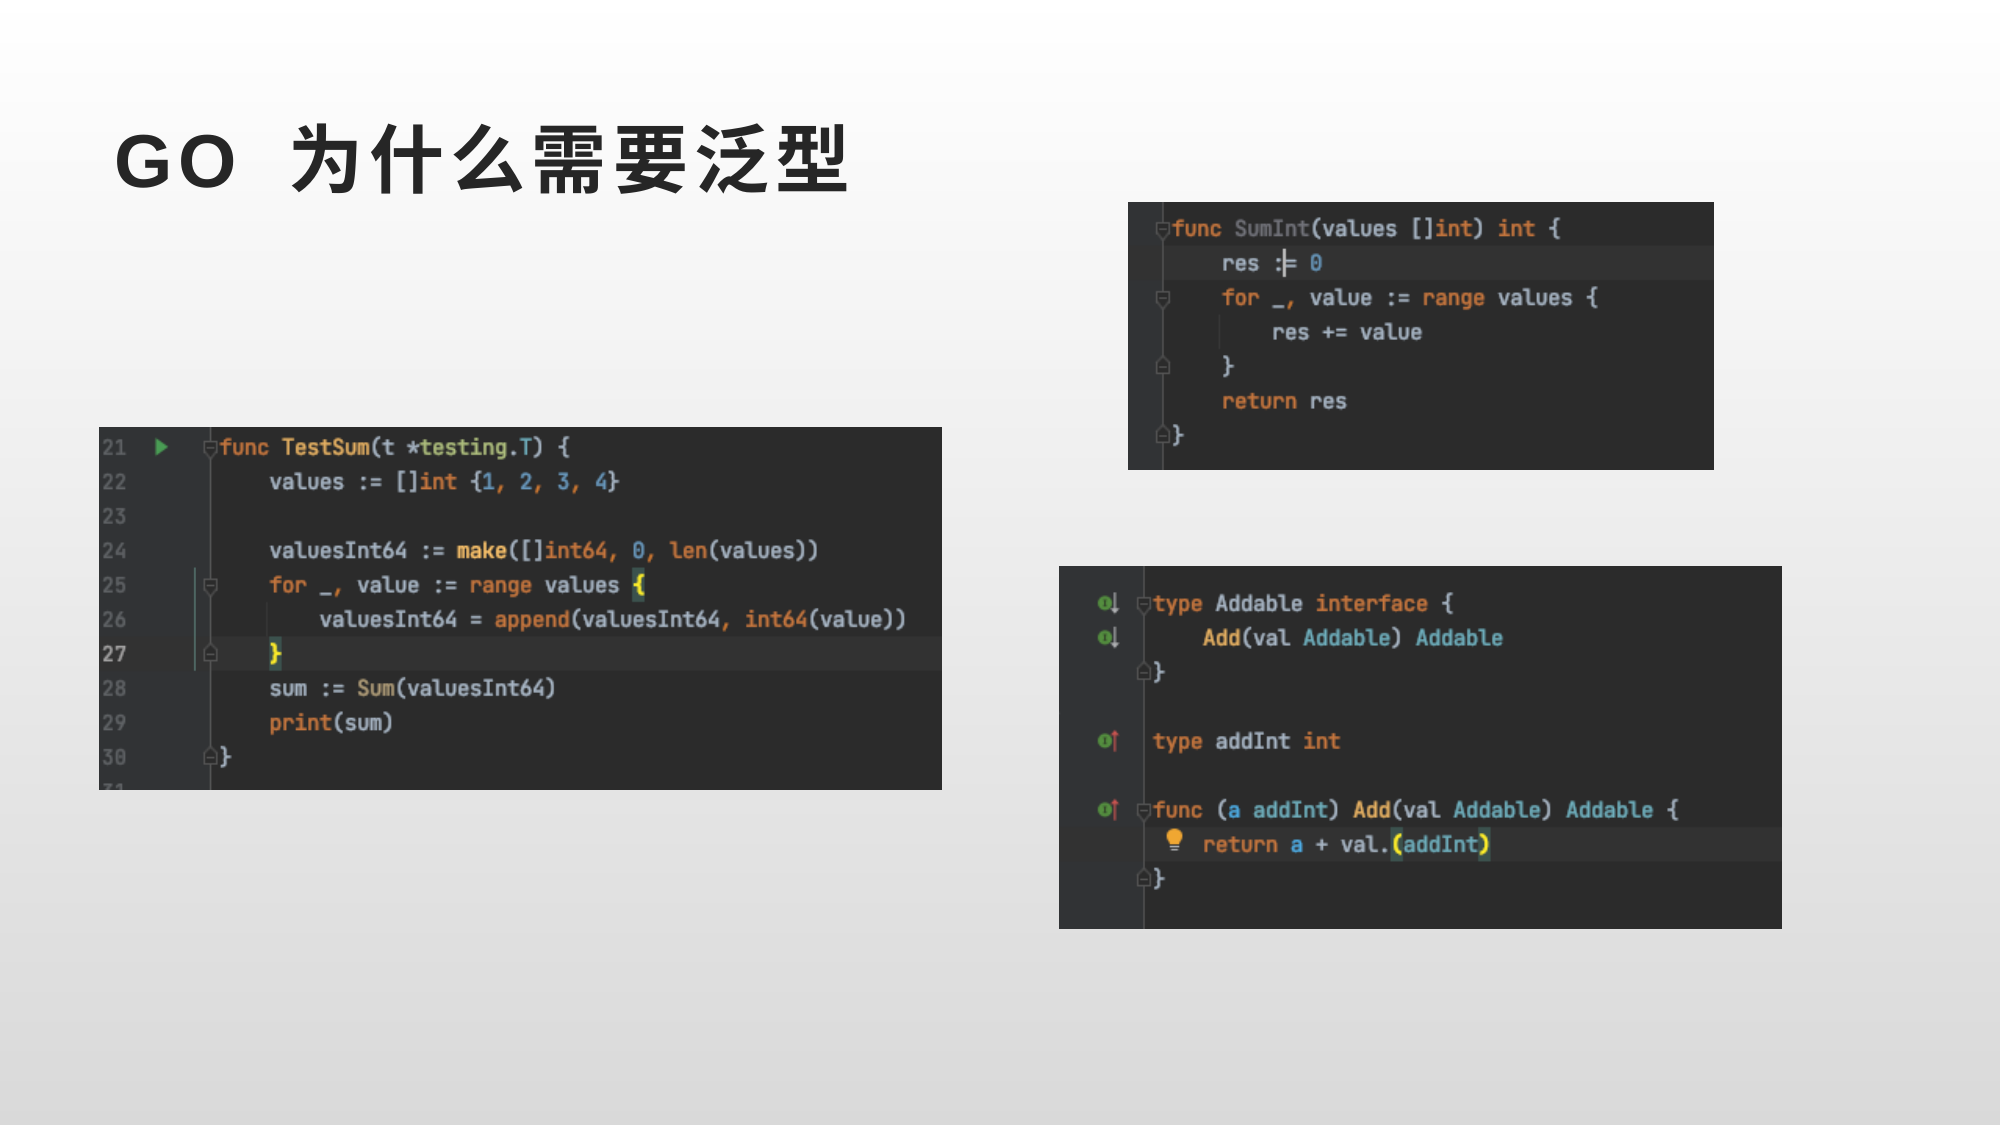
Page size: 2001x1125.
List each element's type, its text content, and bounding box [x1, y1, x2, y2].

picture [99, 426, 942, 790]
title GO 为什么需要泛型 [99, 99, 1900, 216]
picture [1128, 202, 1714, 470]
picture [1059, 566, 1782, 929]
